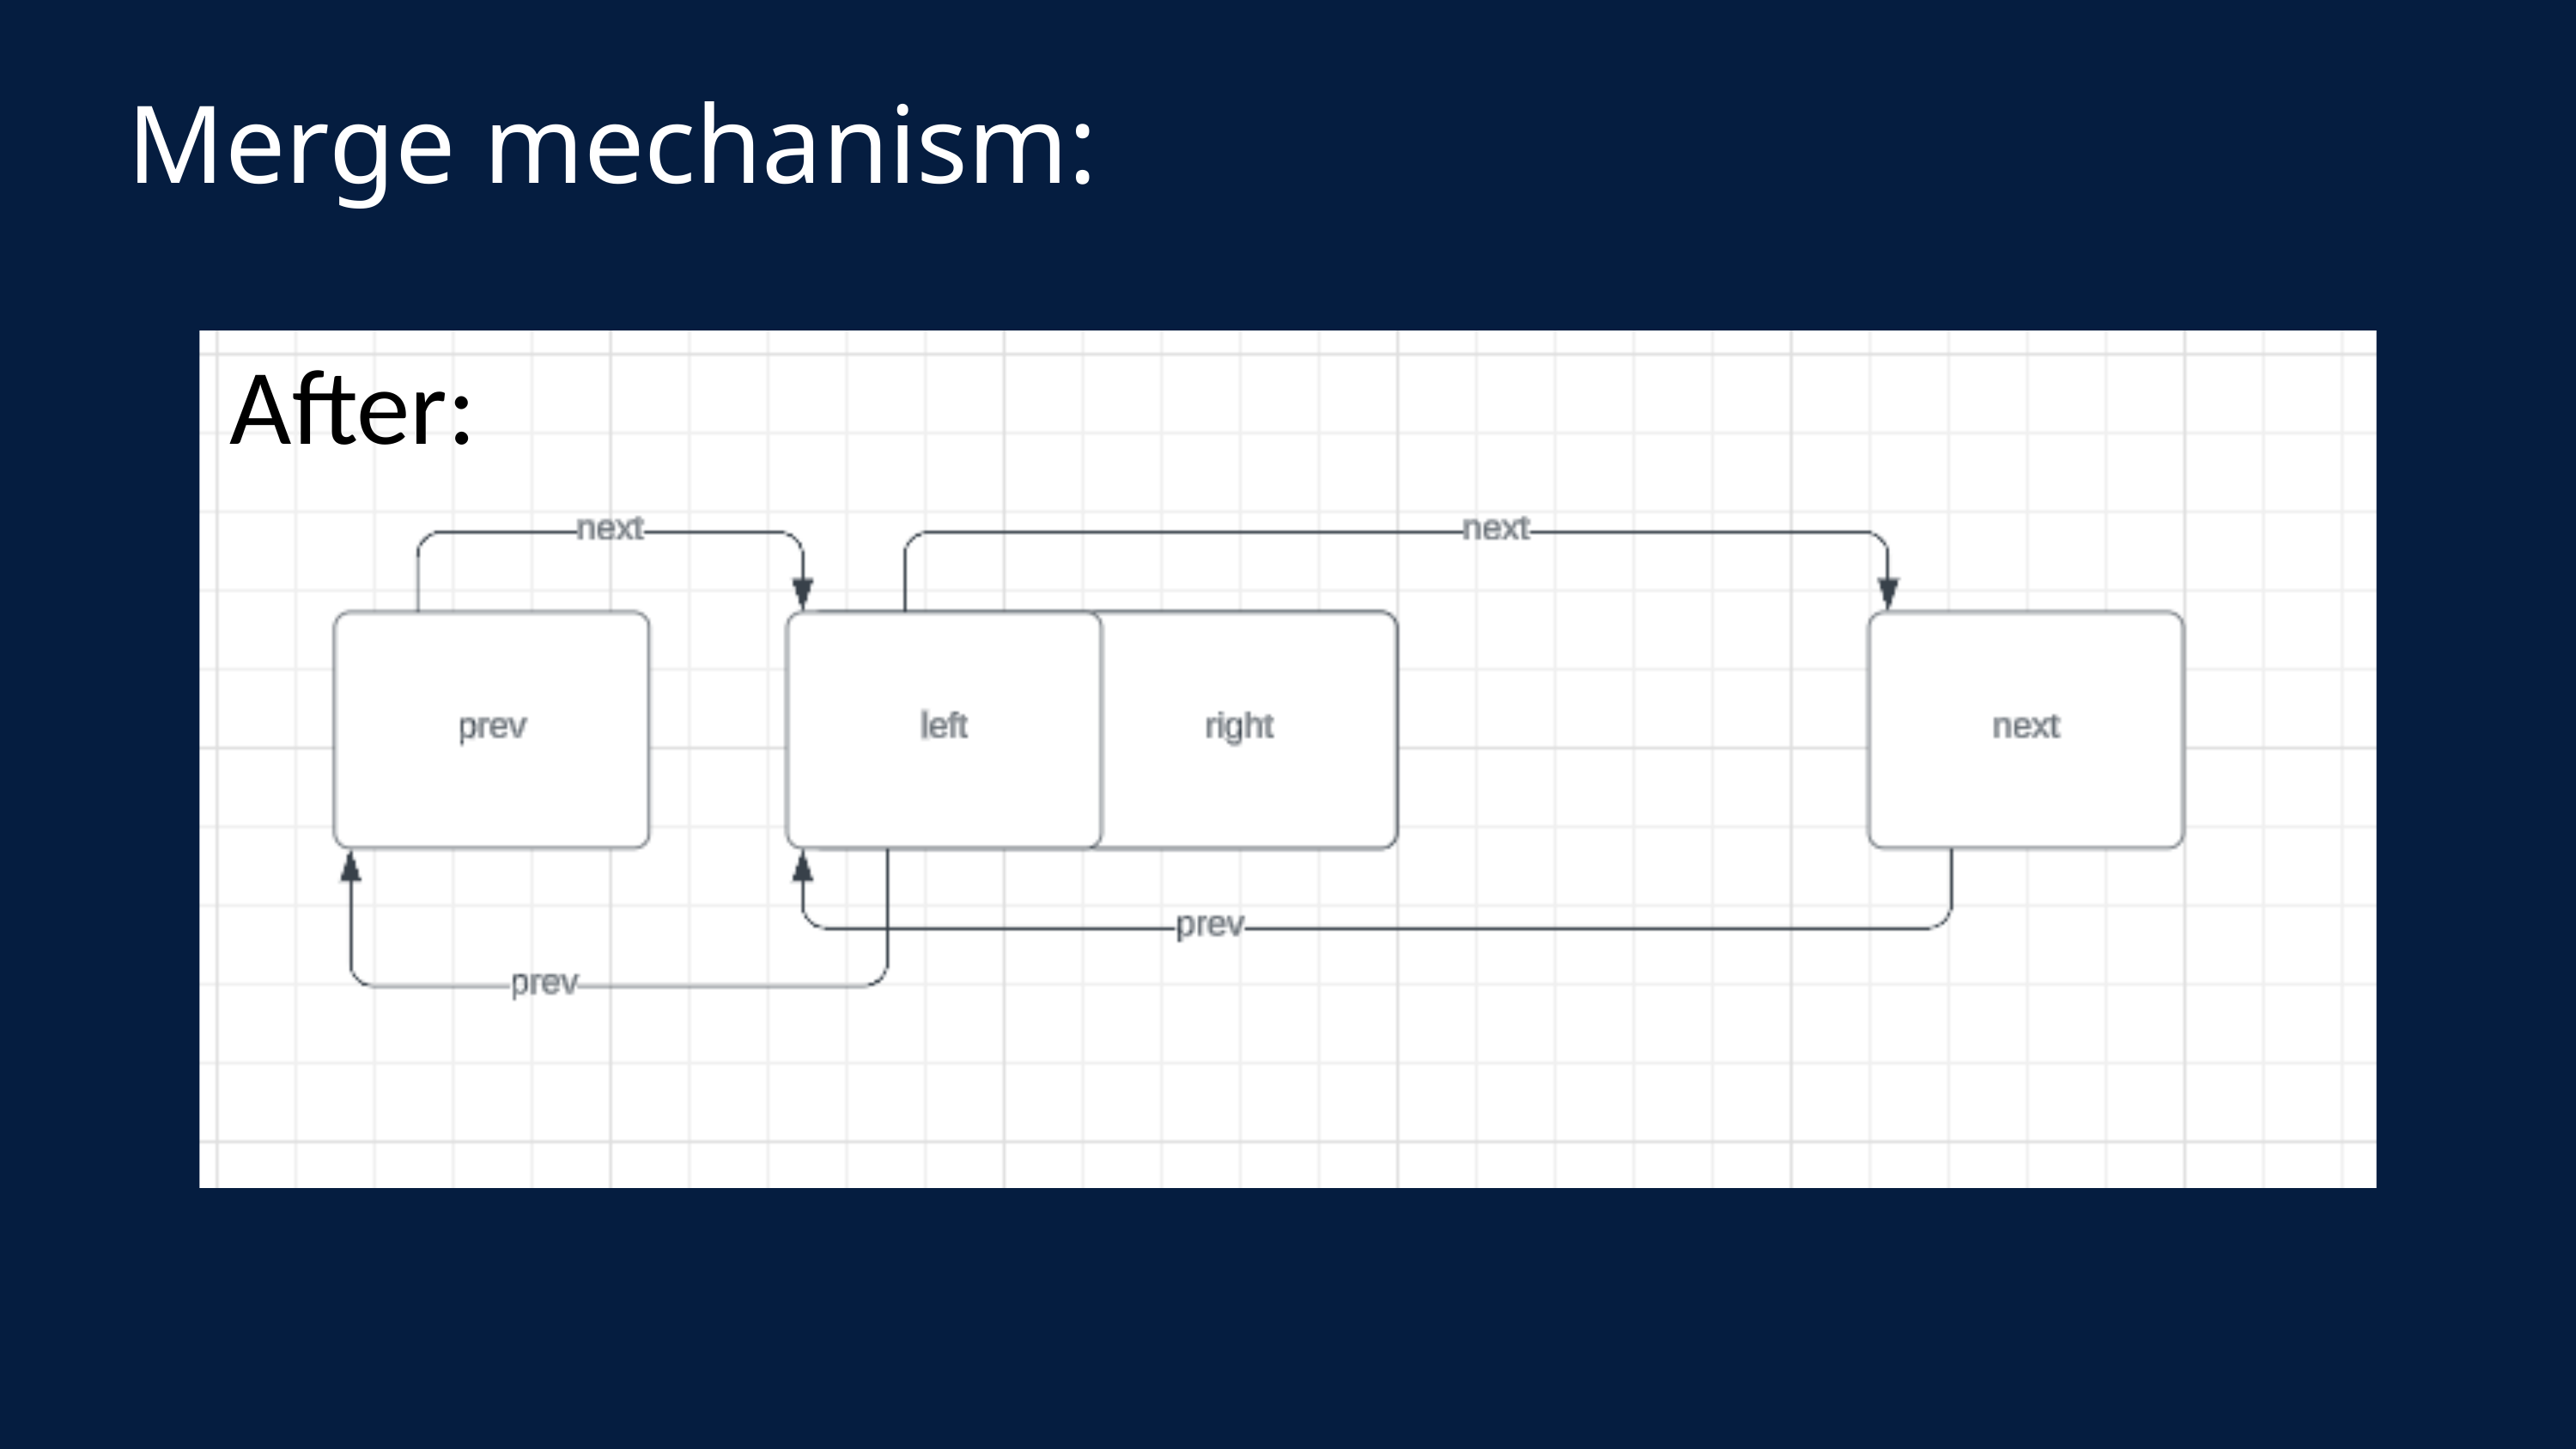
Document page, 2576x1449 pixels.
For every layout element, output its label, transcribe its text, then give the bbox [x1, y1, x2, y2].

text_box [199, 330, 2377, 1188]
text_box Merge mechanism: [115, 70, 1111, 211]
text_box After: [217, 330, 489, 473]
